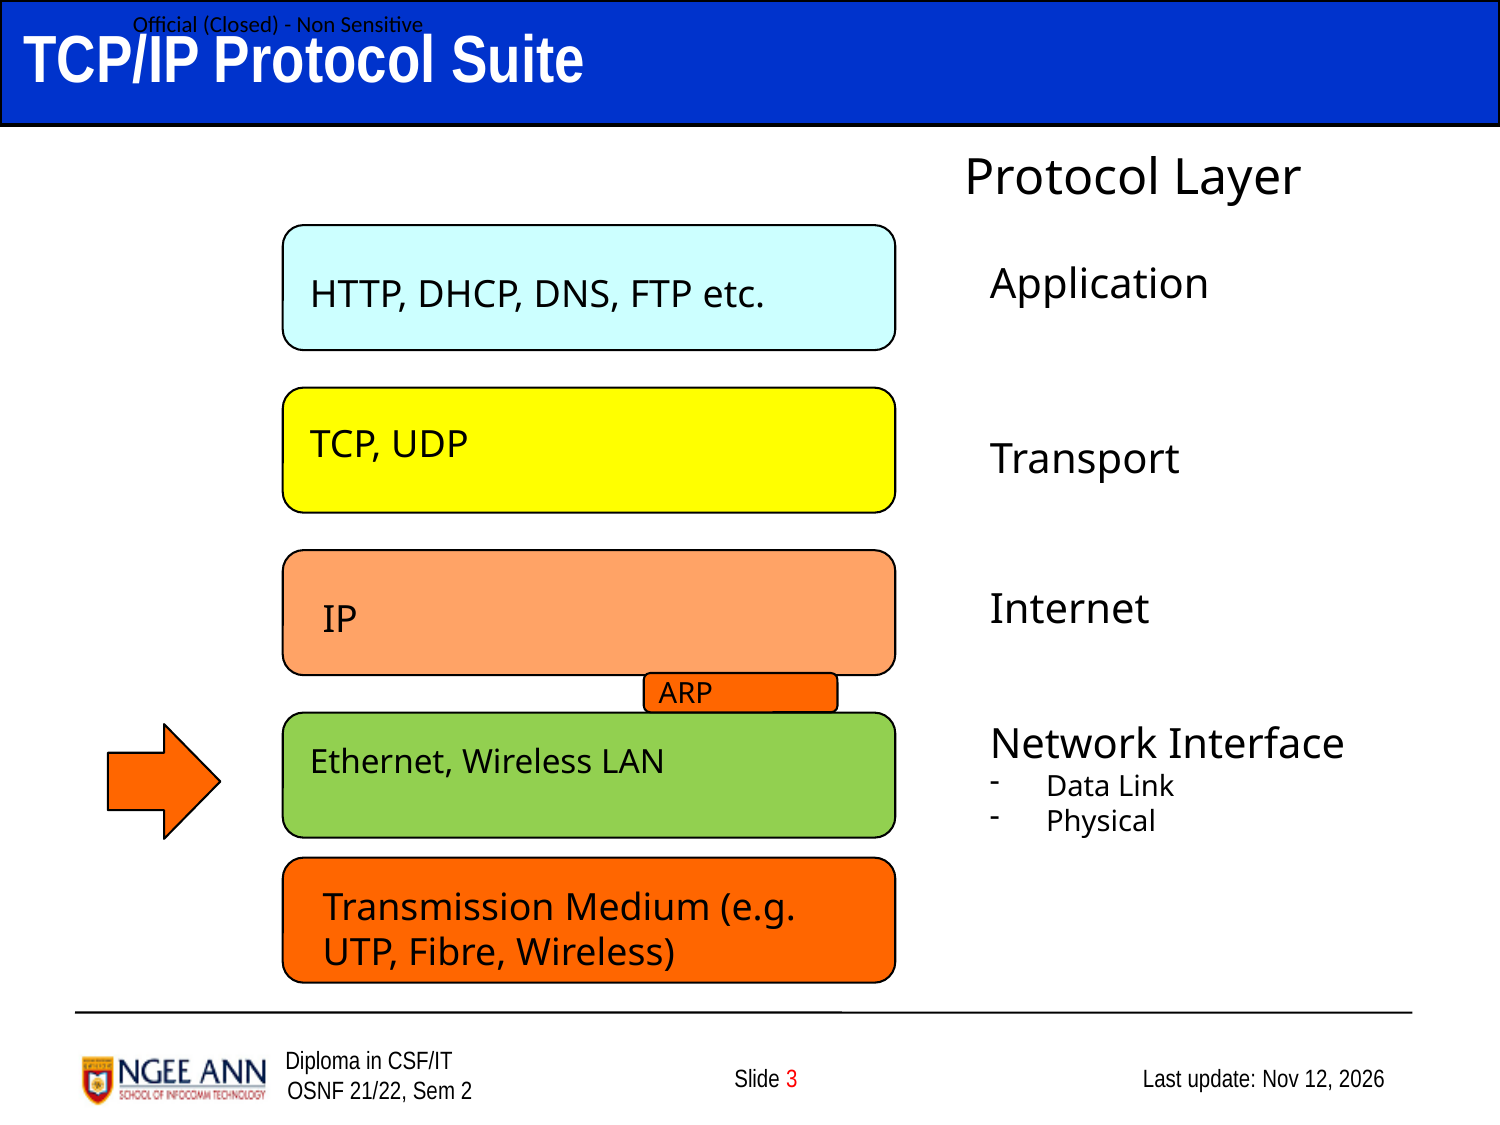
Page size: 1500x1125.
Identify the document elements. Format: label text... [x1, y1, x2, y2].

text_box [282, 712, 896, 838]
text_box ARP [643, 667, 1227, 718]
text_box TCP, UDP [295, 412, 633, 473]
text_box IP [307, 587, 821, 648]
text_box [282, 550, 896, 676]
title TCP/IP Protocol Suite [6, 0, 1486, 115]
text_box Ethernet, Wireless LAN [295, 732, 858, 788]
text_box HTTP, DHCP, DNS, FTP etc. [295, 262, 858, 323]
text_box Transmission Medium (e.g. UTP, Fibre, Wireless) [307, 875, 896, 980]
text_box [282, 225, 896, 351]
text_box Transport [975, 424, 1313, 490]
text_box Internet [975, 574, 1313, 640]
text_box [282, 387, 896, 513]
picture [62, 1037, 286, 1125]
text_box [282, 857, 895, 983]
text_box [107, 724, 221, 839]
slide_number Slide 3 [637, 1037, 813, 1101]
text_box Protocol Layer [949, 137, 1388, 213]
text_box Network Interface Data Link Physical [975, 709, 1400, 845]
text_box Application [975, 249, 1313, 315]
